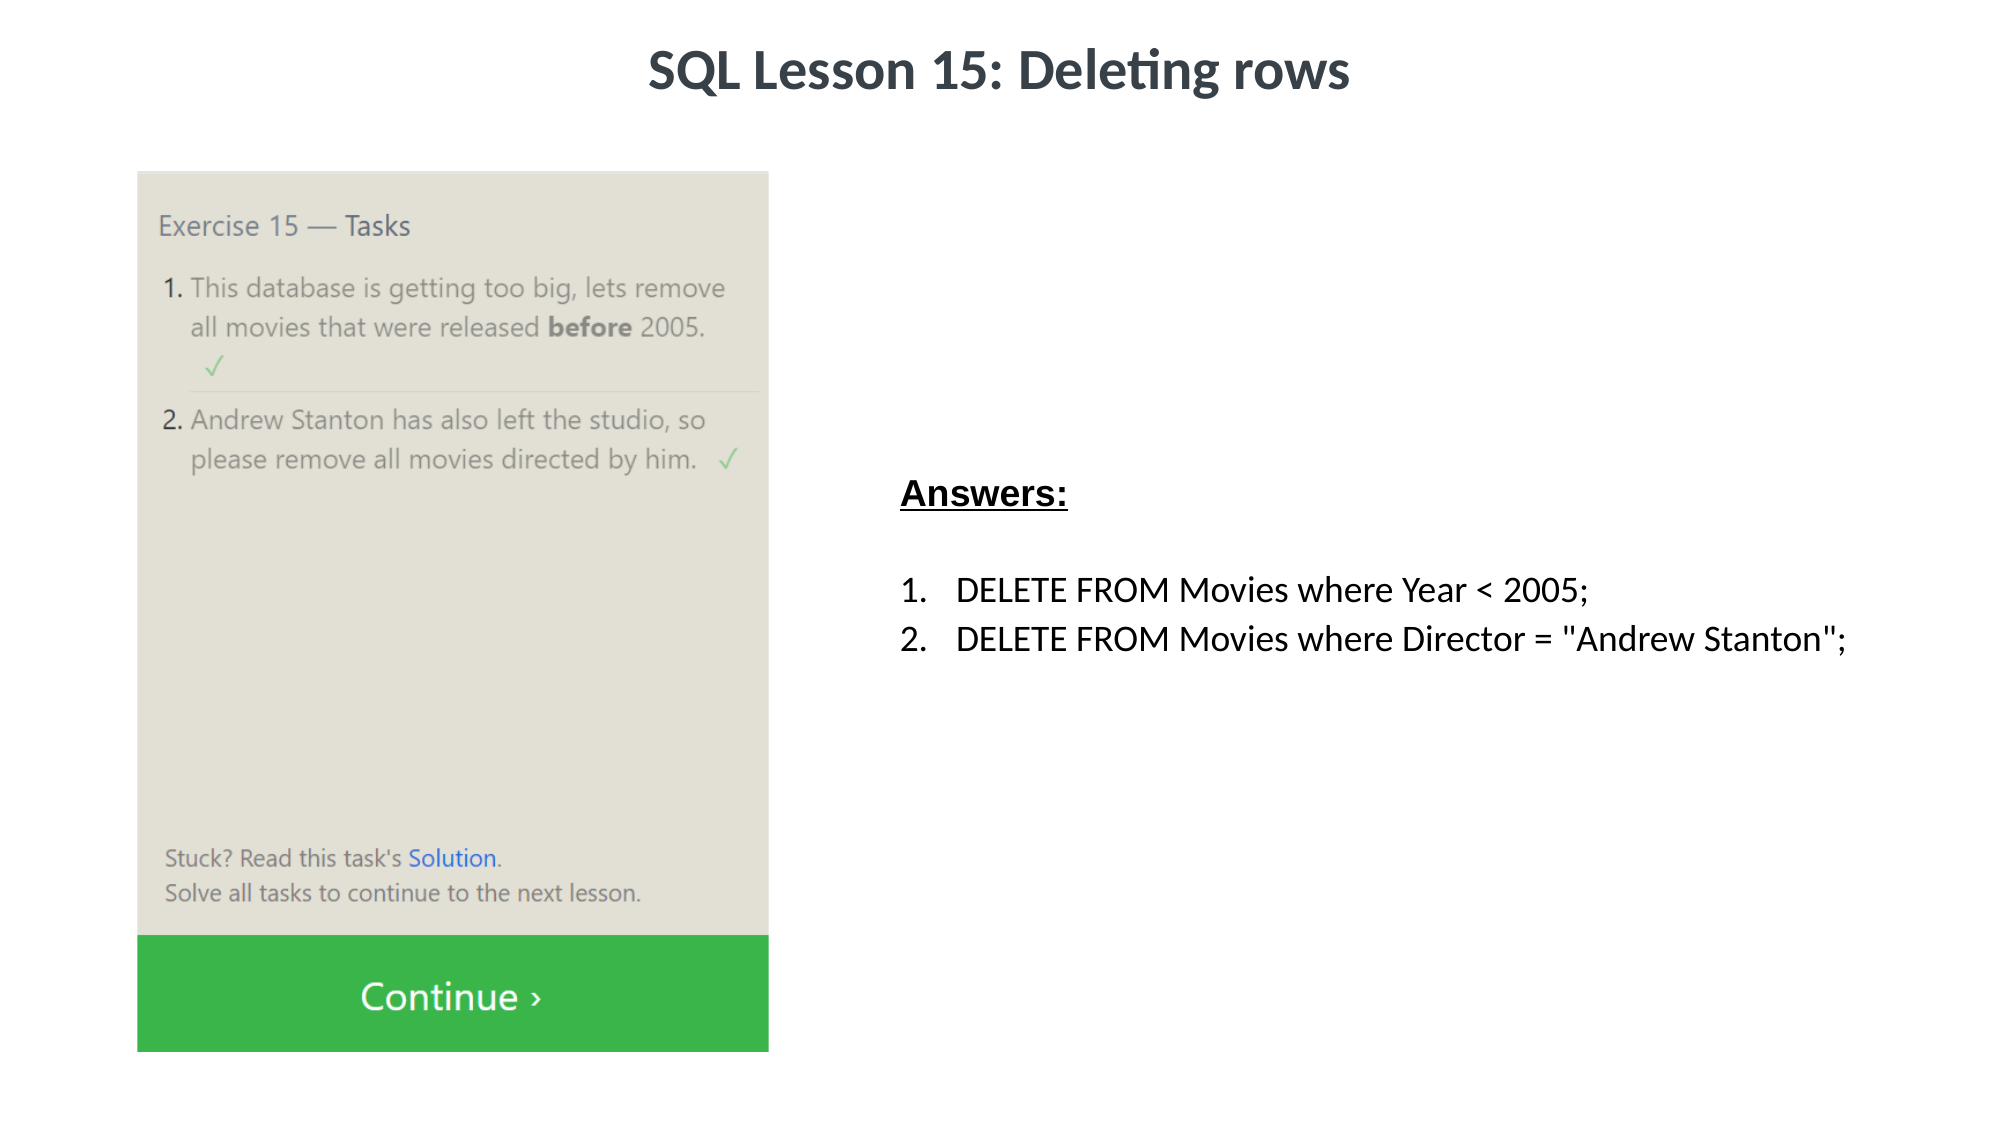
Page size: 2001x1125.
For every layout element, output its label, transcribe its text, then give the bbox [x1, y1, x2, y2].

title SQL Lesson 15: Deleting rows [137, 29, 1863, 111]
picture [137, 170, 769, 1052]
text_box Answers: DELETE FROM Movies where Year < 2005; DELETE FROM Movies where Director = "Andrew Stanton"; [885, 458, 1902, 666]
